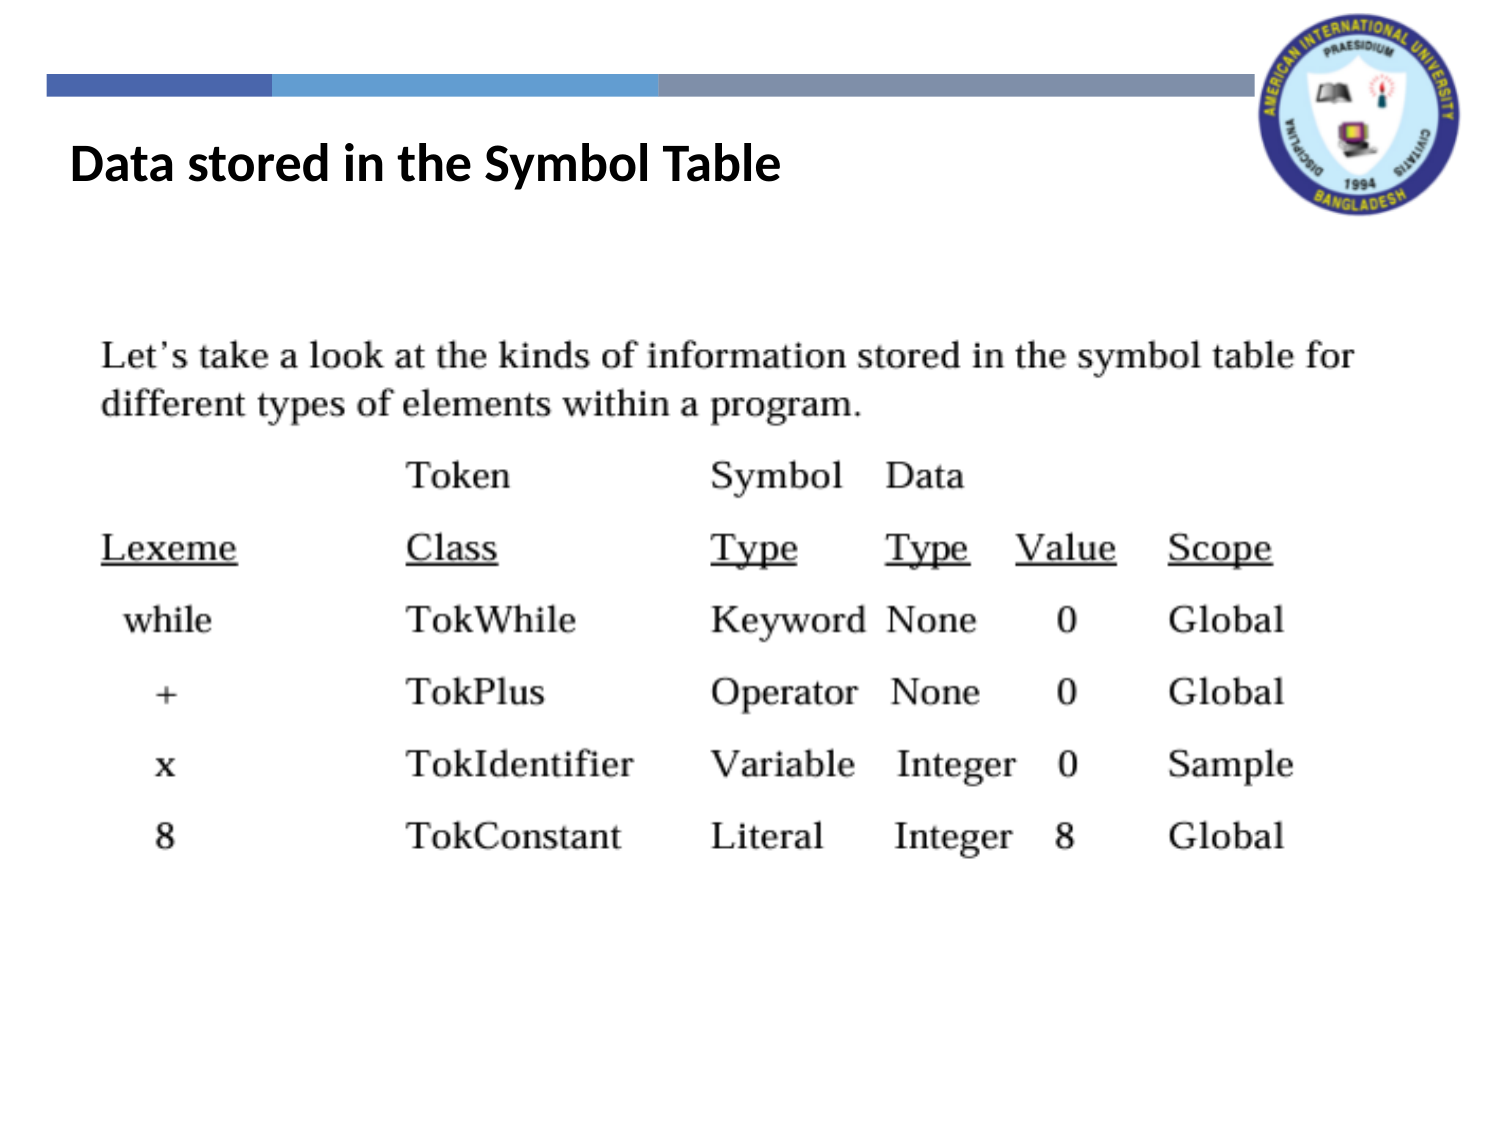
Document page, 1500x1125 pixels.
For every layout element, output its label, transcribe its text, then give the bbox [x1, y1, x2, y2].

text_box Data stored in the Symbol Table [55, 119, 1129, 201]
picture [21, 322, 1433, 894]
picture [1254, 9, 1465, 221]
